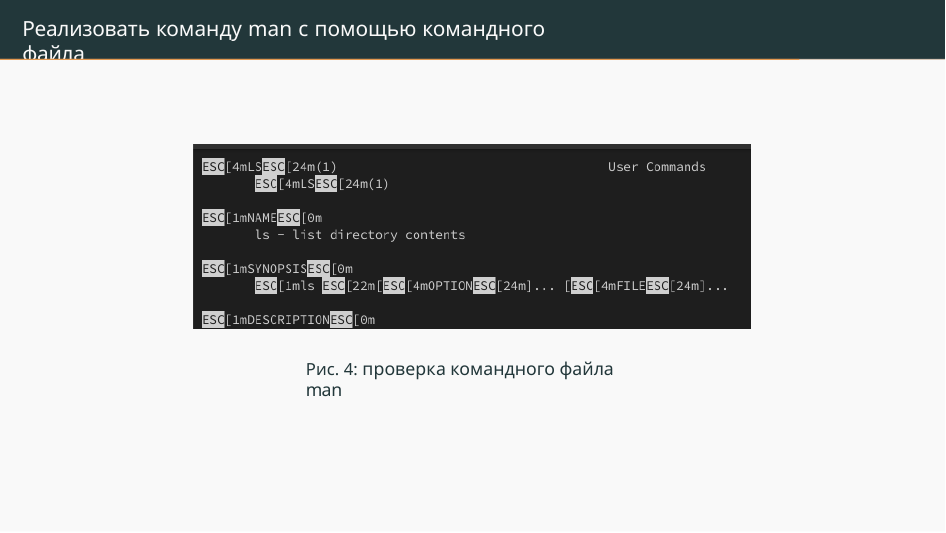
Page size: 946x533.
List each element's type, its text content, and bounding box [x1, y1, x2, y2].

picture [193, 144, 752, 329]
text_box [0, 0, 945, 58]
text_box Реализовать команду man с помощью командного файла [20, 13, 593, 57]
text_box Рис. 4: проверка командного файла man [303, 355, 641, 401]
